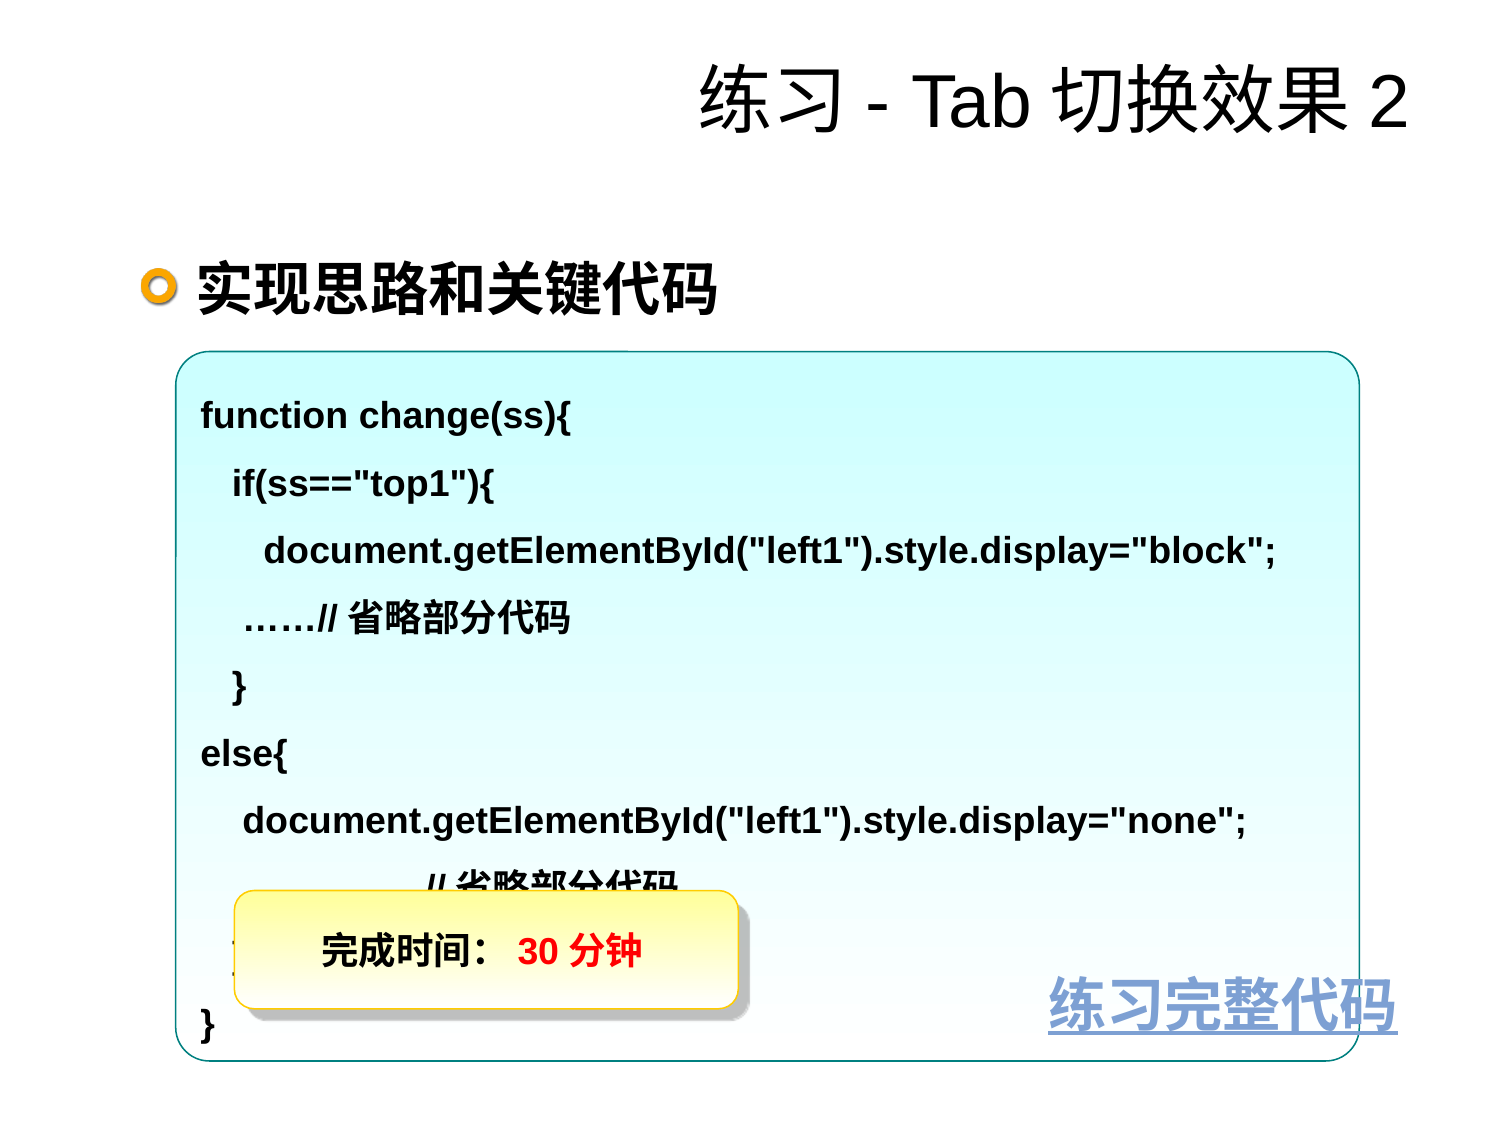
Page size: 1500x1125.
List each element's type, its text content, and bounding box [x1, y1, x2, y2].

text_box 练习完整代码 [1033, 960, 1413, 1060]
text_box 完成时间：30分钟 [234, 890, 739, 1009]
list 实现思路和关键代码 使用6个图片完成整个Tab切换效果 使用display属性隐藏或显示图片 使用带参函数控制哪些图片需要显示或隐藏 鼠标移至图片上使用onmouseover事件 [123, 209, 1426, 809]
picture [138, 266, 180, 308]
text_box function change(ss){ if(ss=="top1"){ document.getElementById("left1").style.display="block"; ……//省略部分代码 } else{ document.getElementById("left1").style.display="none"; ……//省略部分代码 } } [175, 351, 1360, 1061]
title 练习- Tab切换效果2 [75, 45, 1425, 233]
